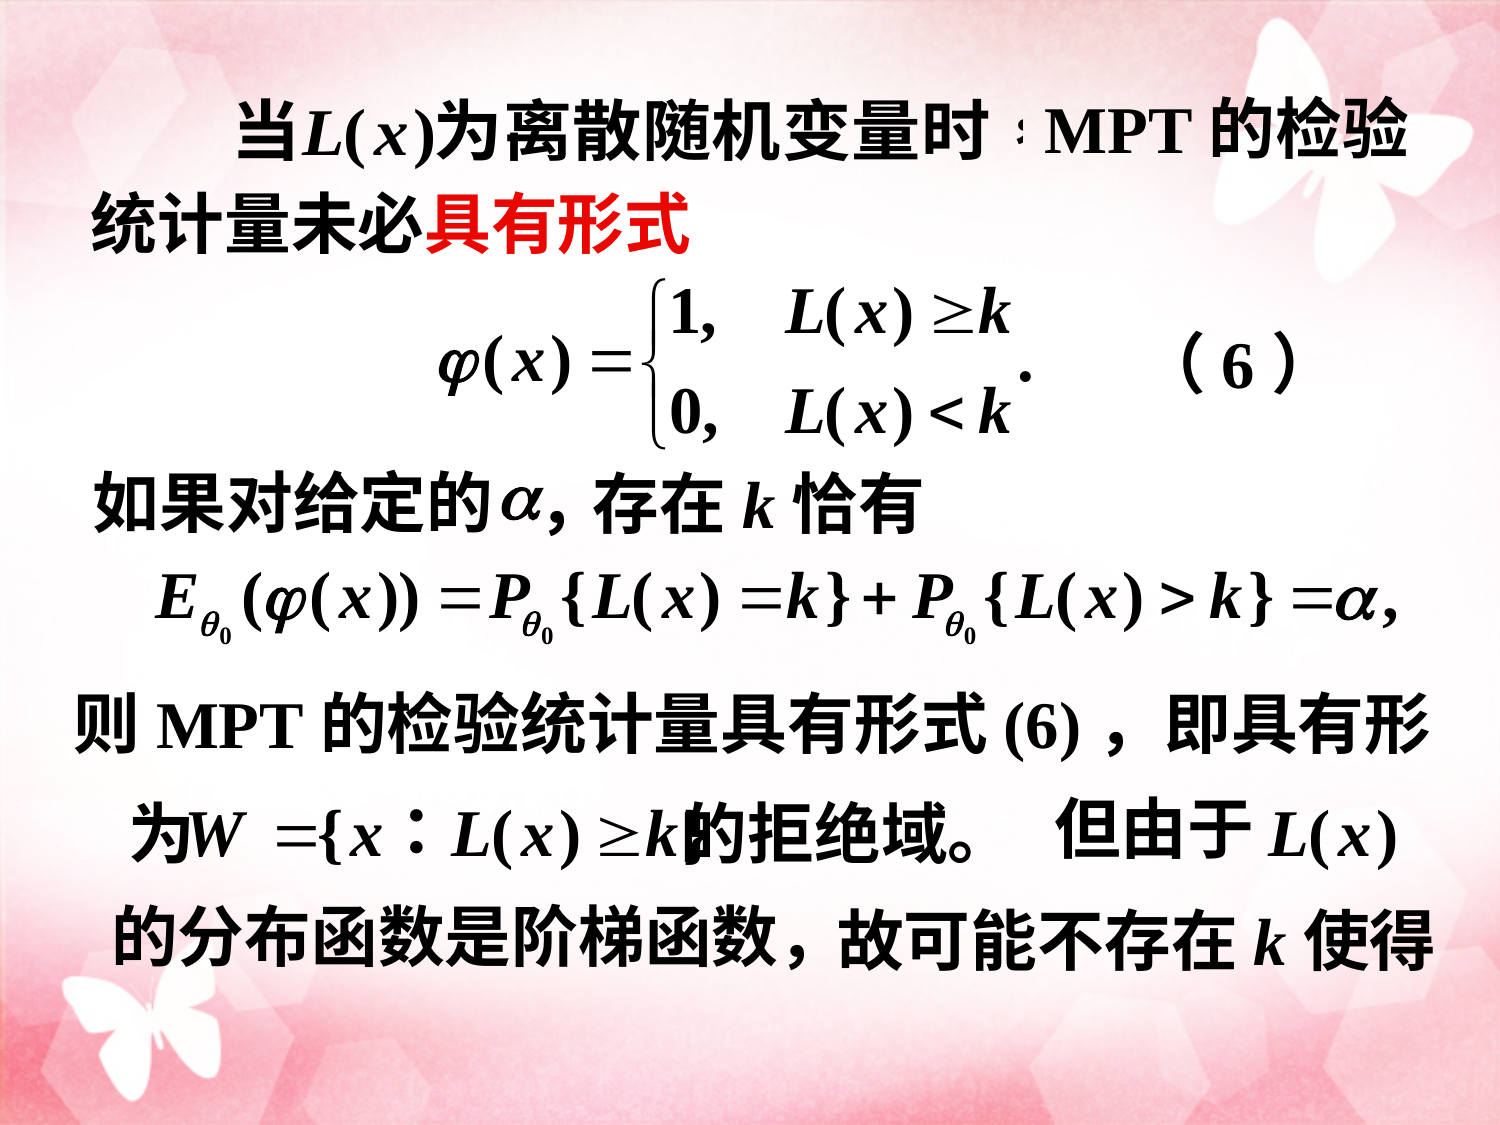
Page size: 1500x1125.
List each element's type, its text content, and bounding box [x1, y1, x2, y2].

text_box 则MPT的检验统计量具有形式(6)，即具有形 [58, 674, 1447, 770]
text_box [148, 562, 1402, 651]
text_box 的分布函数是阶梯函数， [96, 888, 861, 983]
text_box MPT的检验 [1029, 79, 1424, 175]
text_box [234, 94, 1023, 175]
text_box 故可能不存在k使得 [822, 891, 1452, 987]
picture [0, 0, 1500, 1125]
text_box 统计量未必具有形式 [76, 174, 707, 270]
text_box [1038, 779, 1401, 876]
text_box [436, 274, 1035, 455]
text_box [89, 784, 1034, 880]
text_box 存在k恰有 [629, 463, 940, 550]
text_box （6） [1124, 314, 1353, 409]
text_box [74, 452, 625, 549]
